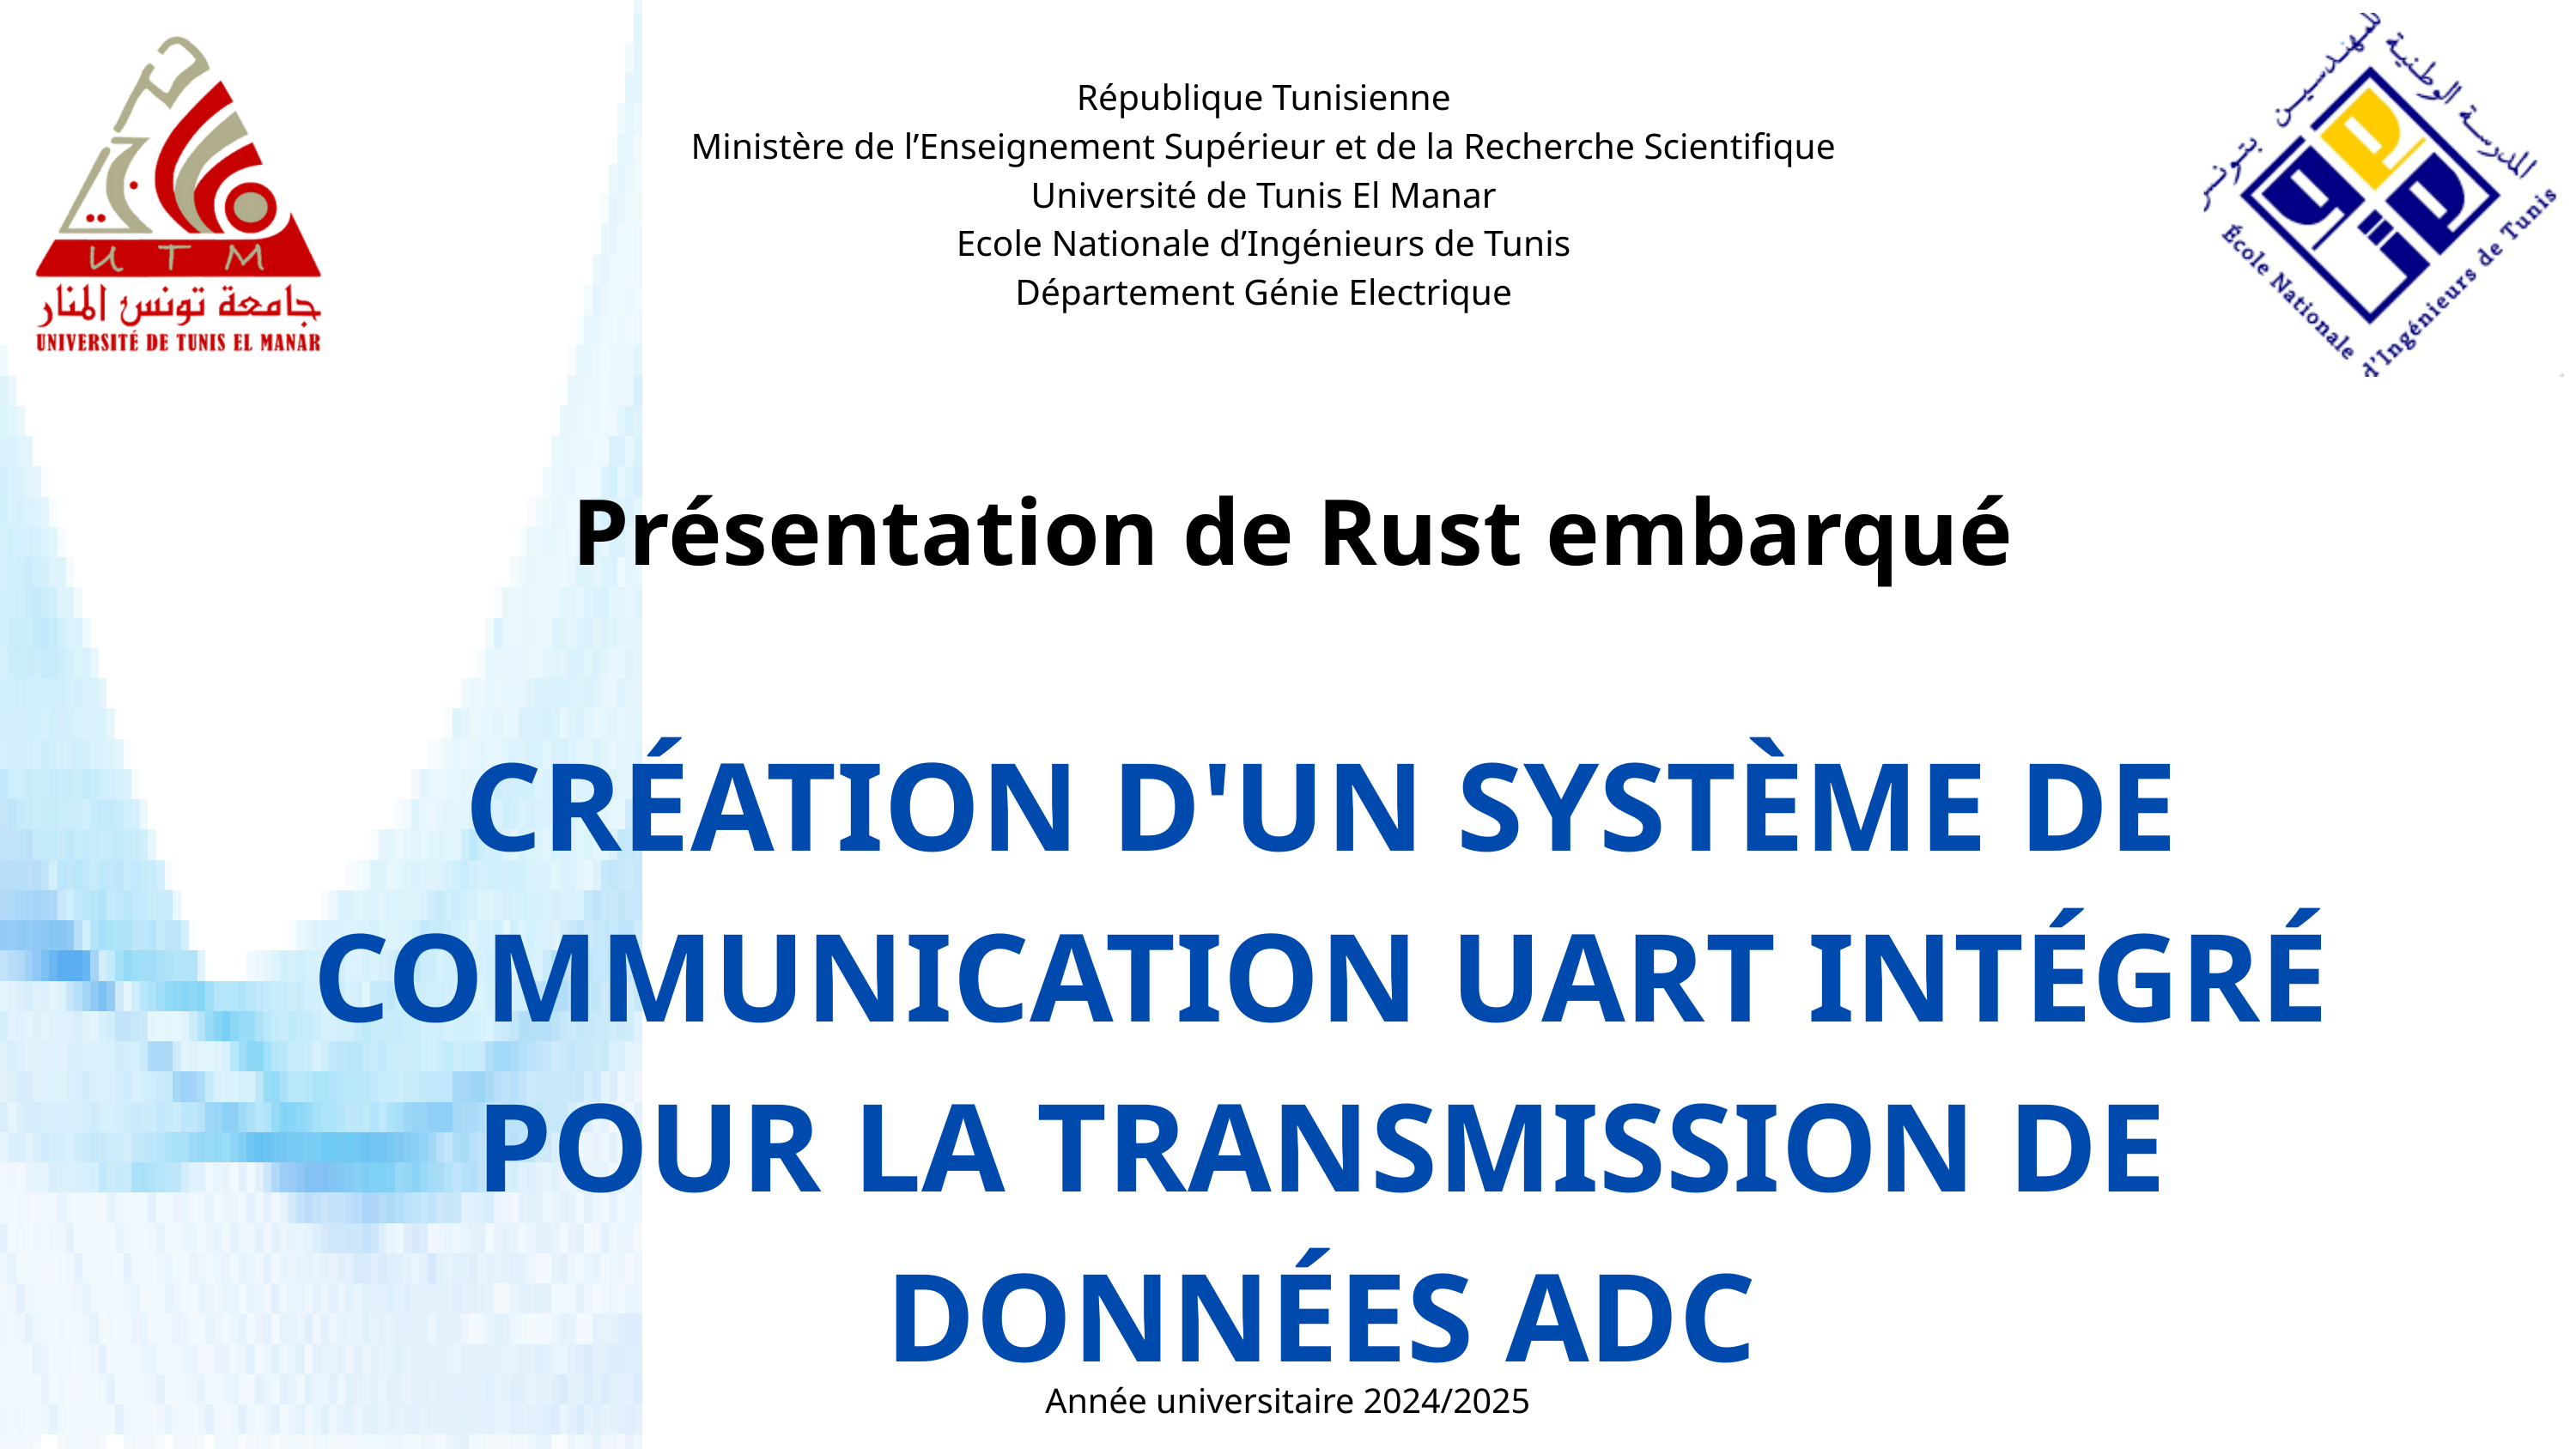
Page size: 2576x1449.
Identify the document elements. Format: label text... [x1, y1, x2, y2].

text_box Présentation de Rust embarqué [21, 456, 2564, 584]
text_box République Tunisienne Ministère de l’Enseignement Supérieur et de la Recherche Scientifique Université de Tunis El Manar Ecole Nationale d’Ingénieurs de Tunis Département Génie Electrique [674, 68, 1854, 312]
text_box CRÉATION D'UN SYSTÈME DE COMMUNICATION UART INTÉGRÉ POUR LA TRANSMISSION DE DONNÉES ADC [178, 705, 2465, 1386]
text_box Année universitaire 2024/2025 [1036, 1386, 1540, 1421]
text_box [33, 34, 325, 355]
text_box [2203, 13, 2565, 377]
text_box [0, 0, 642, 1449]
